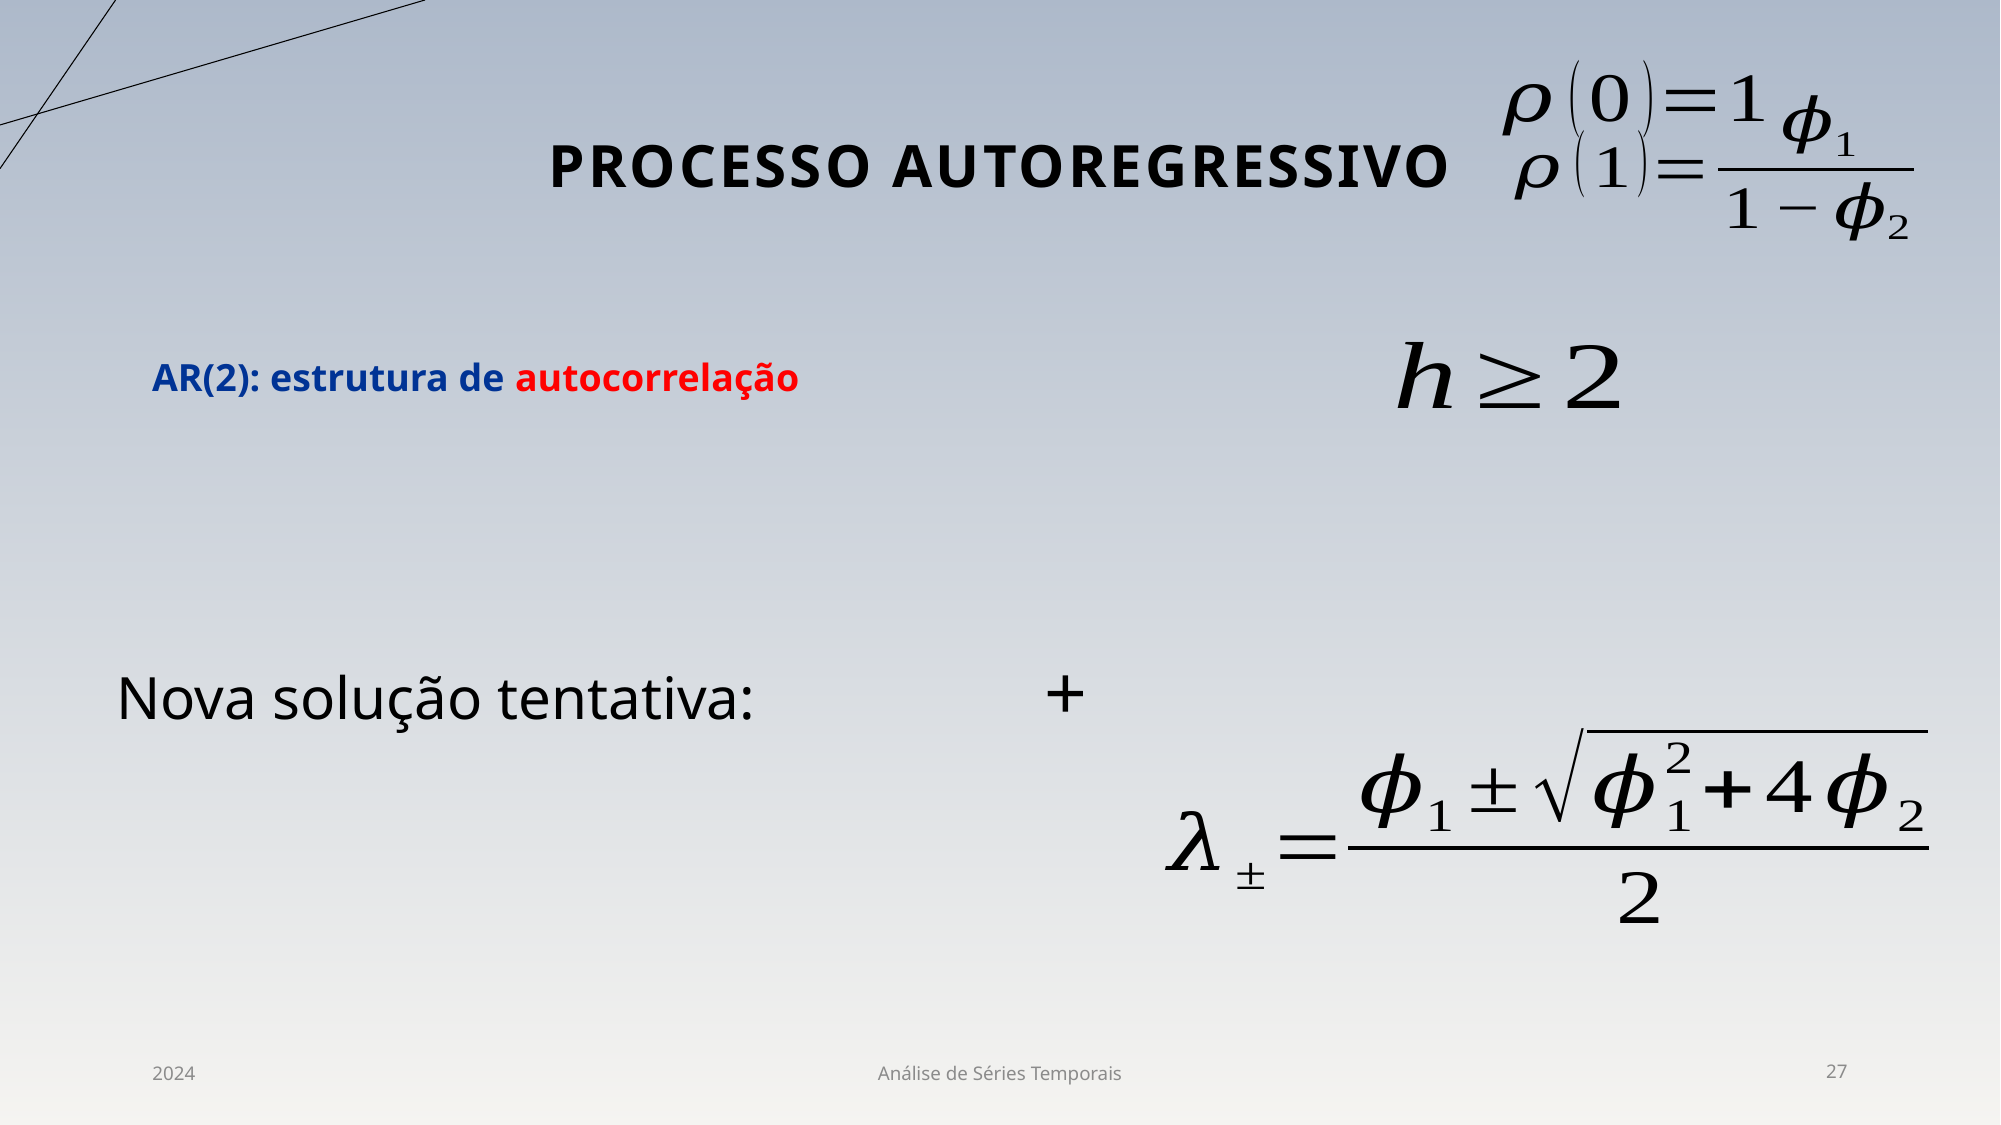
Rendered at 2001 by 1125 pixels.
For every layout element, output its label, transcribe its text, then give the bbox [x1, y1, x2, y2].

text_box Nova solução tentativa: [101, 653, 770, 739]
title ProCESSO AUTOREGRESSIVO [137, 59, 1863, 278]
slide_number 27 [1412, 1042, 1863, 1103]
slide_number 2024 [137, 1042, 588, 1103]
footer Análise de Séries Temporais [662, 1042, 1338, 1103]
